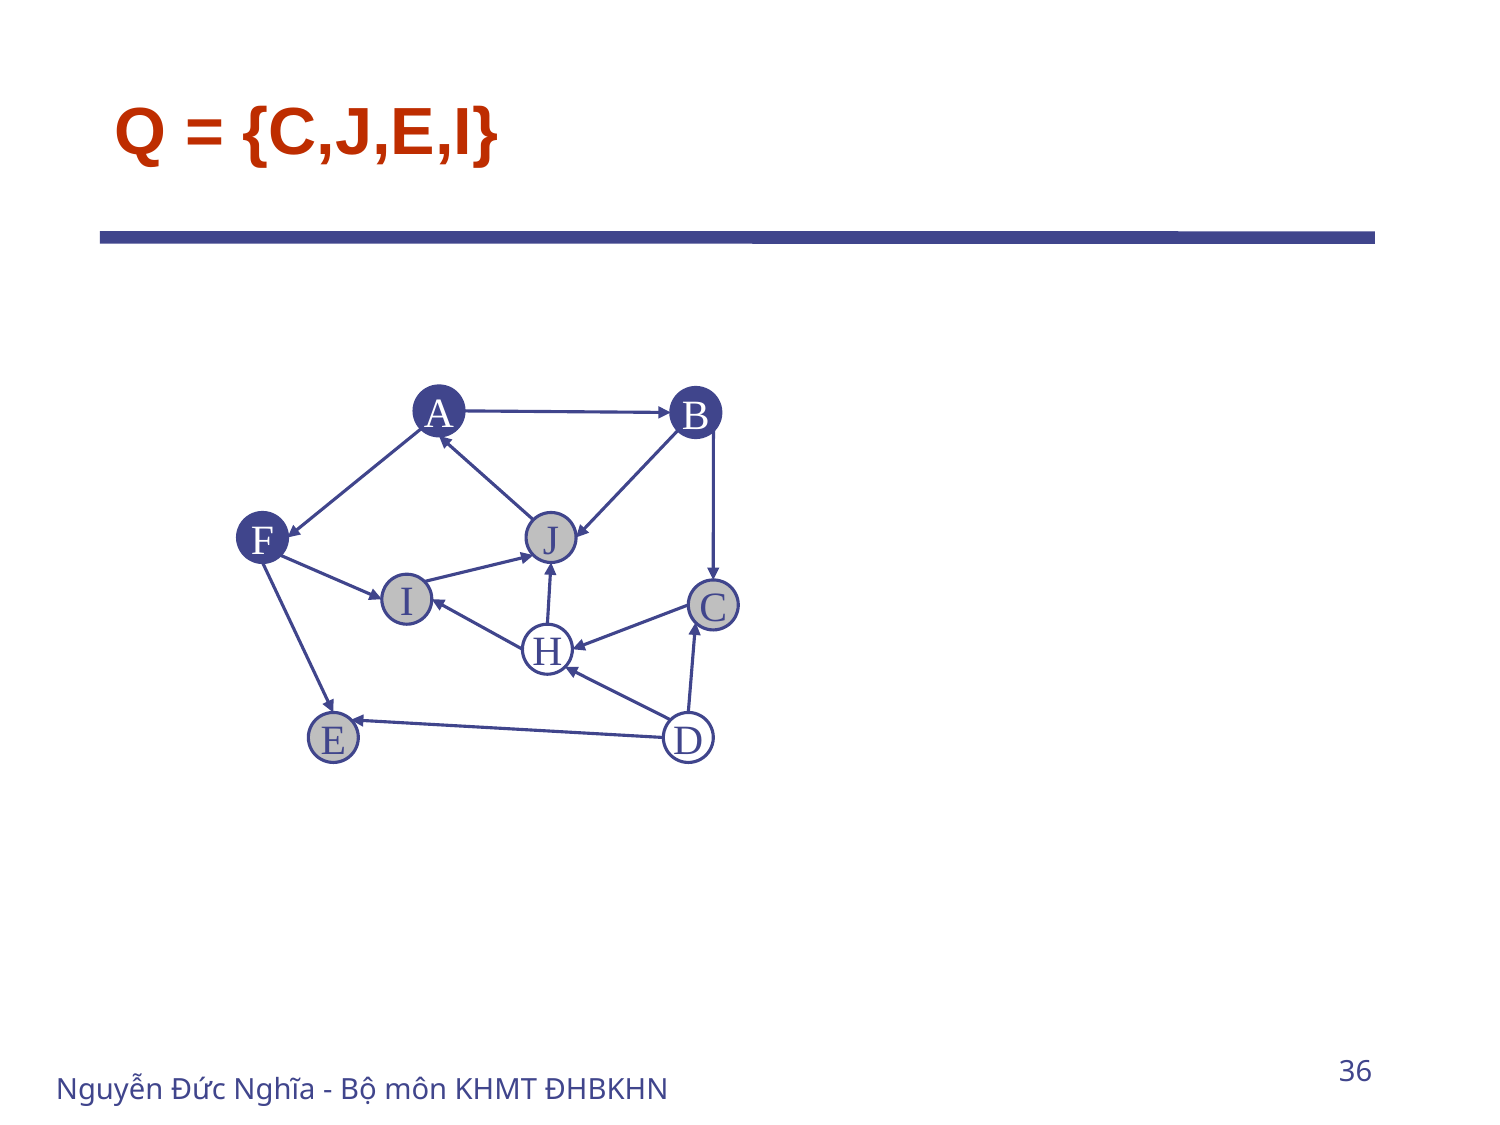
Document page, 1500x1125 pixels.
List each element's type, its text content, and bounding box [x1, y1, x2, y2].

slide_number 36 [1074, 1024, 1388, 1101]
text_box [423, 556, 534, 581]
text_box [577, 431, 679, 538]
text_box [573, 604, 687, 650]
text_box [433, 598, 522, 650]
text_box D [664, 713, 714, 763]
text_box F [237, 512, 287, 563]
title Q = {C,J,E,I} [99, 49, 1376, 176]
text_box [308, 526, 354, 629]
text_box H [523, 624, 572, 675]
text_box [287, 428, 422, 538]
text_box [222, 601, 374, 674]
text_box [688, 623, 696, 712]
text_box C [688, 580, 739, 630]
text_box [438, 437, 534, 519]
text_box E [308, 712, 357, 763]
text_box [547, 563, 552, 623]
text_box J [526, 512, 576, 563]
text_box B [670, 387, 721, 438]
text_box I [381, 574, 432, 625]
footer Nguyễn Đức Nghĩa - Bộ môn KHMT ĐHBKHN [12, 1037, 713, 1113]
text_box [564, 667, 671, 719]
text_box A [414, 385, 464, 436]
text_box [350, 717, 662, 738]
